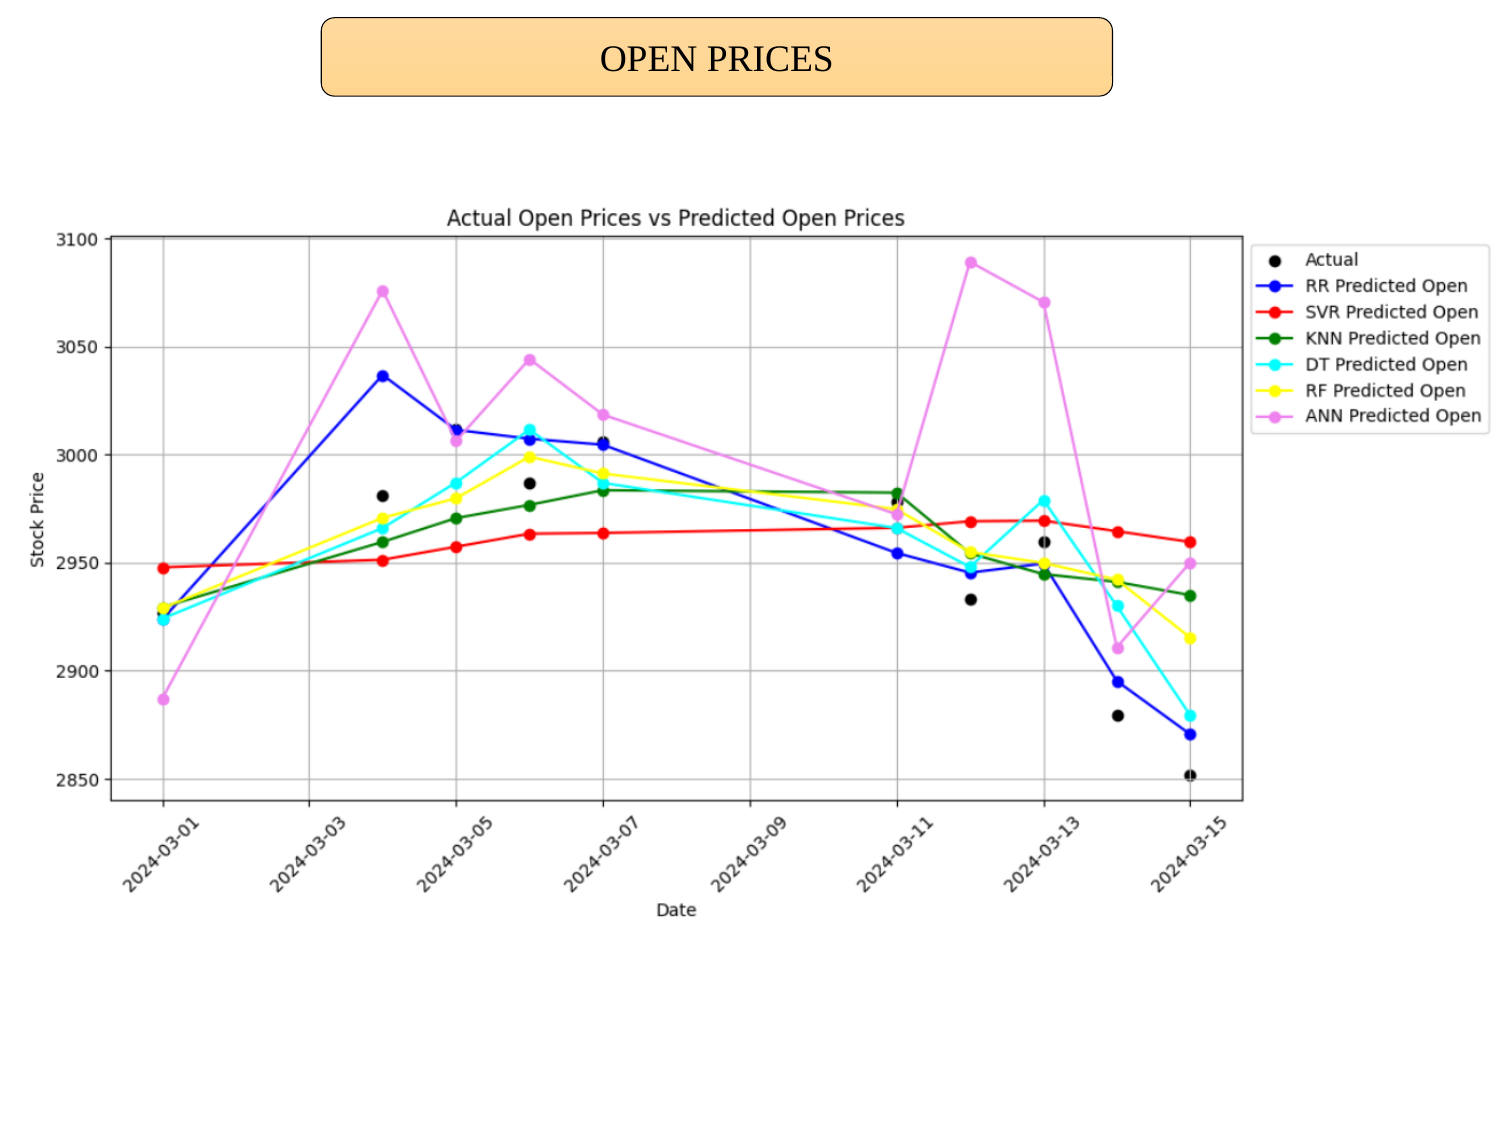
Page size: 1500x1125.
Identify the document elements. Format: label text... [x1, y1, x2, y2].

picture [0, 198, 1500, 927]
text_box OPEN PRICES [320, 17, 1114, 97]
